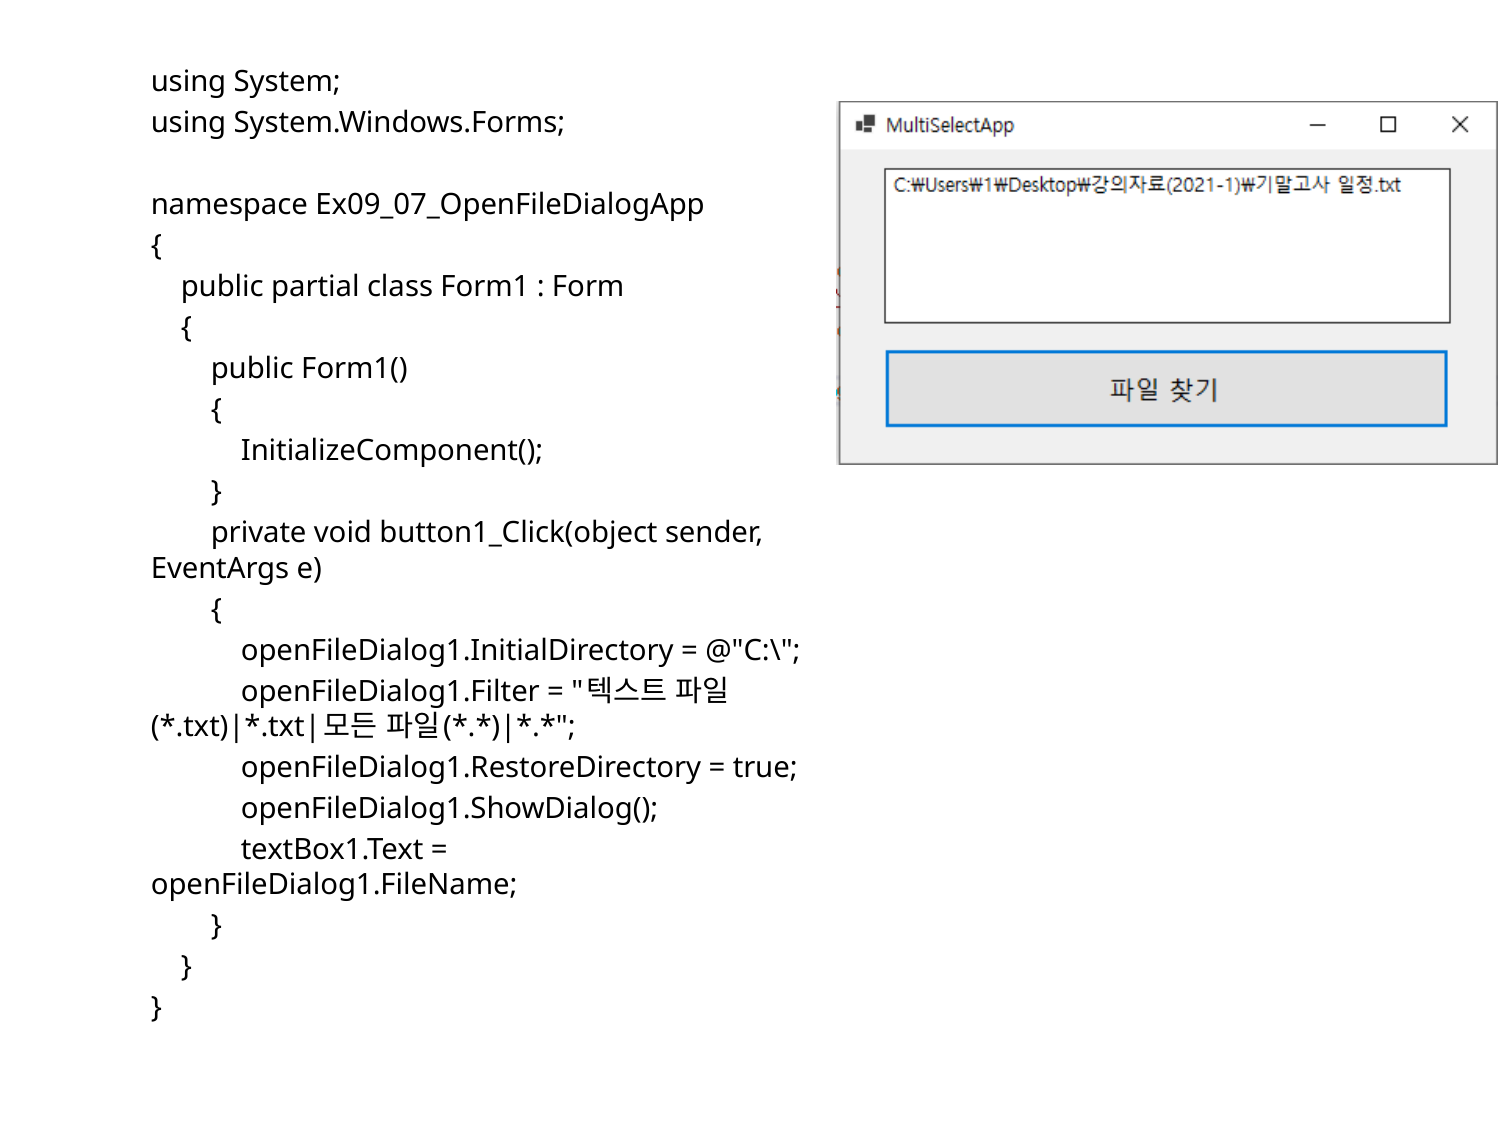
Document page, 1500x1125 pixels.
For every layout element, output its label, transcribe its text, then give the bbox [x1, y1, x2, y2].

picture [835, 101, 1498, 465]
subtitle using System; using System.Windows.Forms; namespace Ex09_07_OpenFileDialogApp { public partial class Form1 : Form { public Form1() { InitializeComponent(); } private void button1_Click(object sender, EventArgs e) { openFileDialog1.InitialDirectory = @"C:\"; openFileDialog1.Filter = "텍스트 파일(*.txt)|*.txt|모든 파일(*.*)|*.*"; openFileDialog1.RestoreDirectory = true; openFileDialog1.ShowDialog(); textBox1.Text = openFileDialog1.FileName; } } } [135, 54, 828, 1075]
